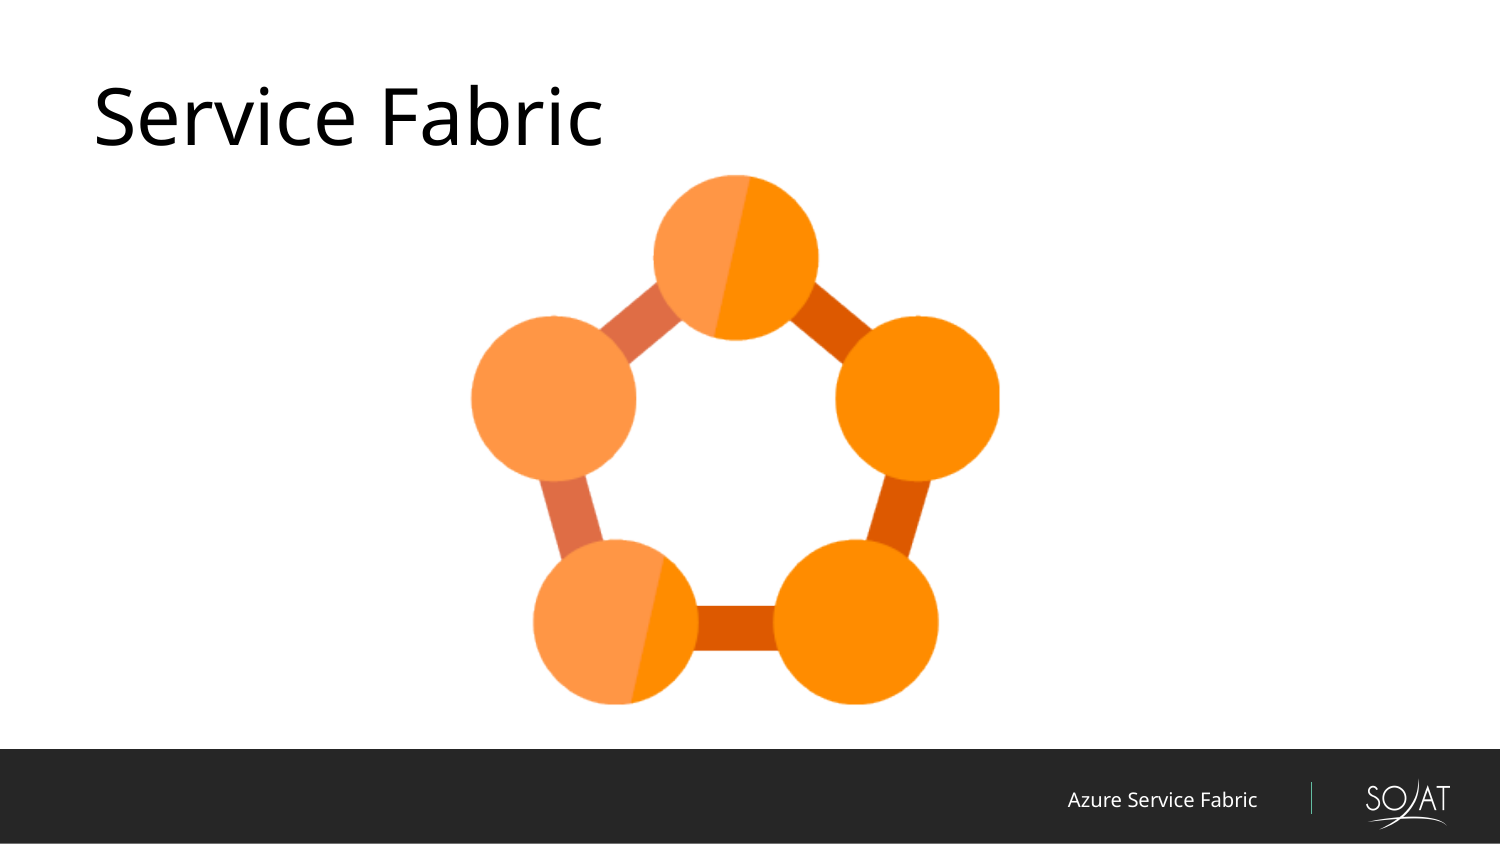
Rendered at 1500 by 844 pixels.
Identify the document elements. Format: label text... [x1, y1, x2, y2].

picture [456, 164, 1018, 717]
title Service Fabric [78, 51, 1422, 134]
picture [1365, 778, 1451, 830]
